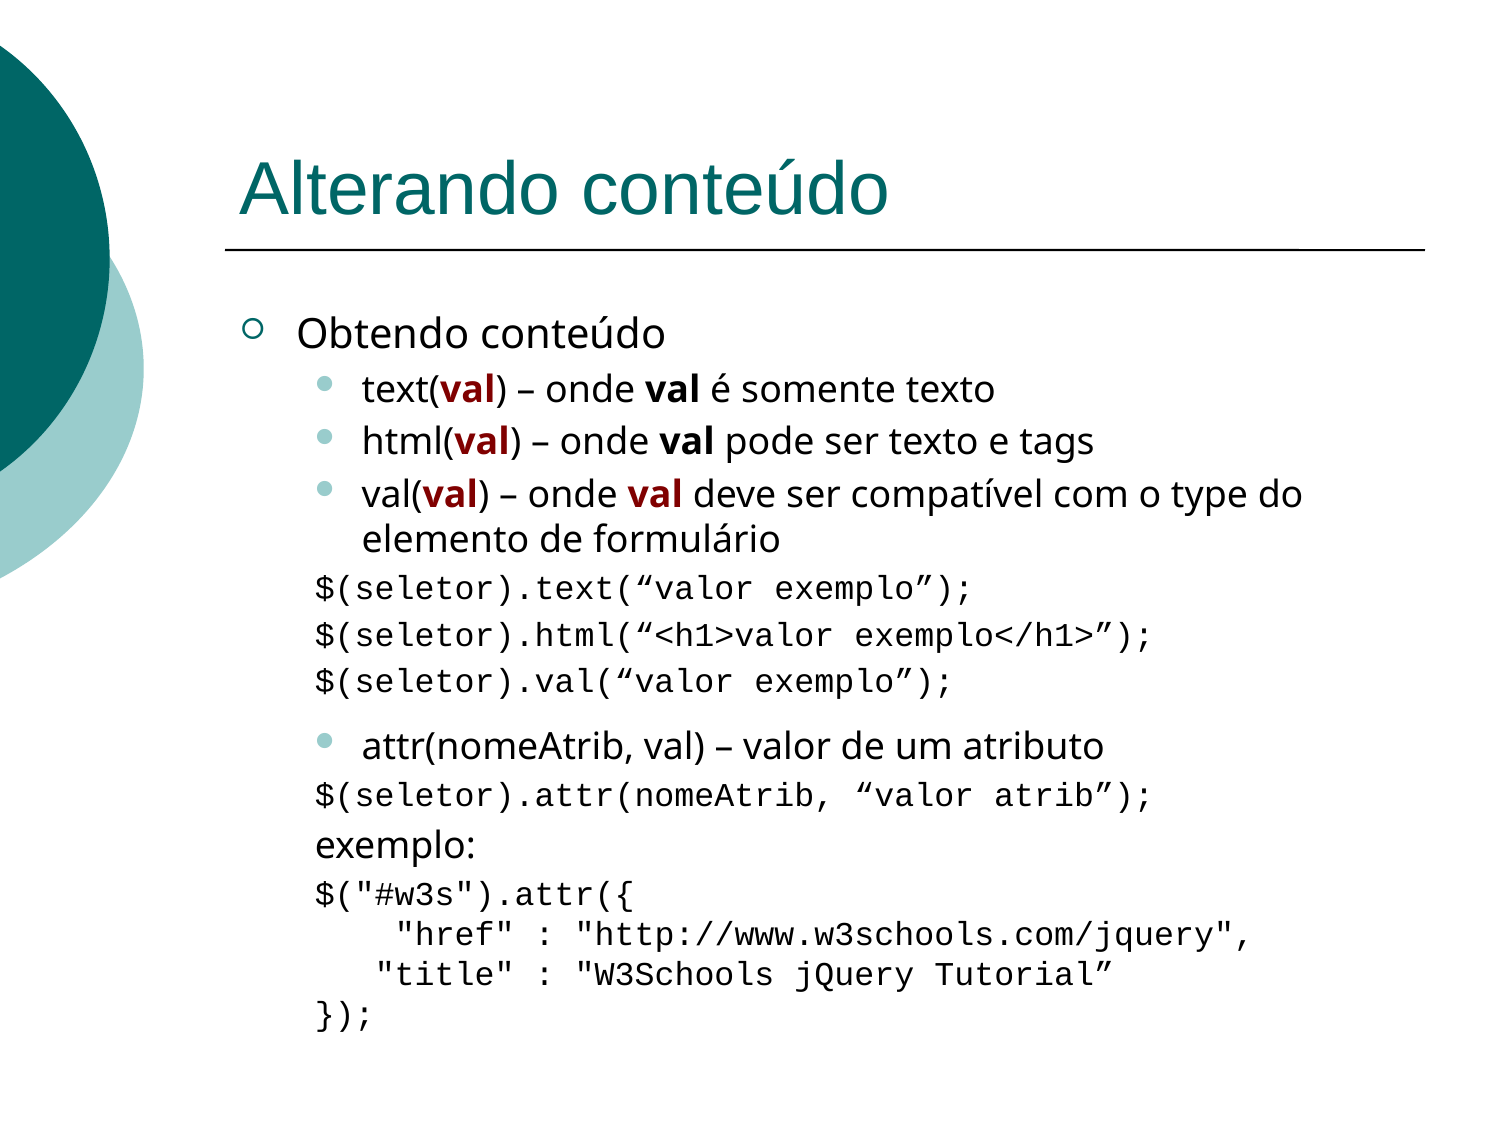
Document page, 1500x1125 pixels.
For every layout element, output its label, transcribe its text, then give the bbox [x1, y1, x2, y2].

list Obtendo conteúdo text(val) – onde val é somente texto html(val) – onde val pode ser texto e tags val(val) – onde val deve ser compatível com o type do elemento de formulário $(seletor).text(“valor exemplo”); $(seletor).html(“<h1>valor exemplo</h1>”); $(seletor).val(“valor exemplo”); attr(nomeAtrib, val) – valor de um atributo $(seletor).attr(nomeAtrib, “valor atrib”); exemplo: $("#w3s").attr({ "href" : "http://www.w3schools.com/jquery", "title" : "W3Schools jQuery Tutorial” }); [224, 299, 1425, 975]
title Alterando conteúdo [224, 49, 1425, 237]
